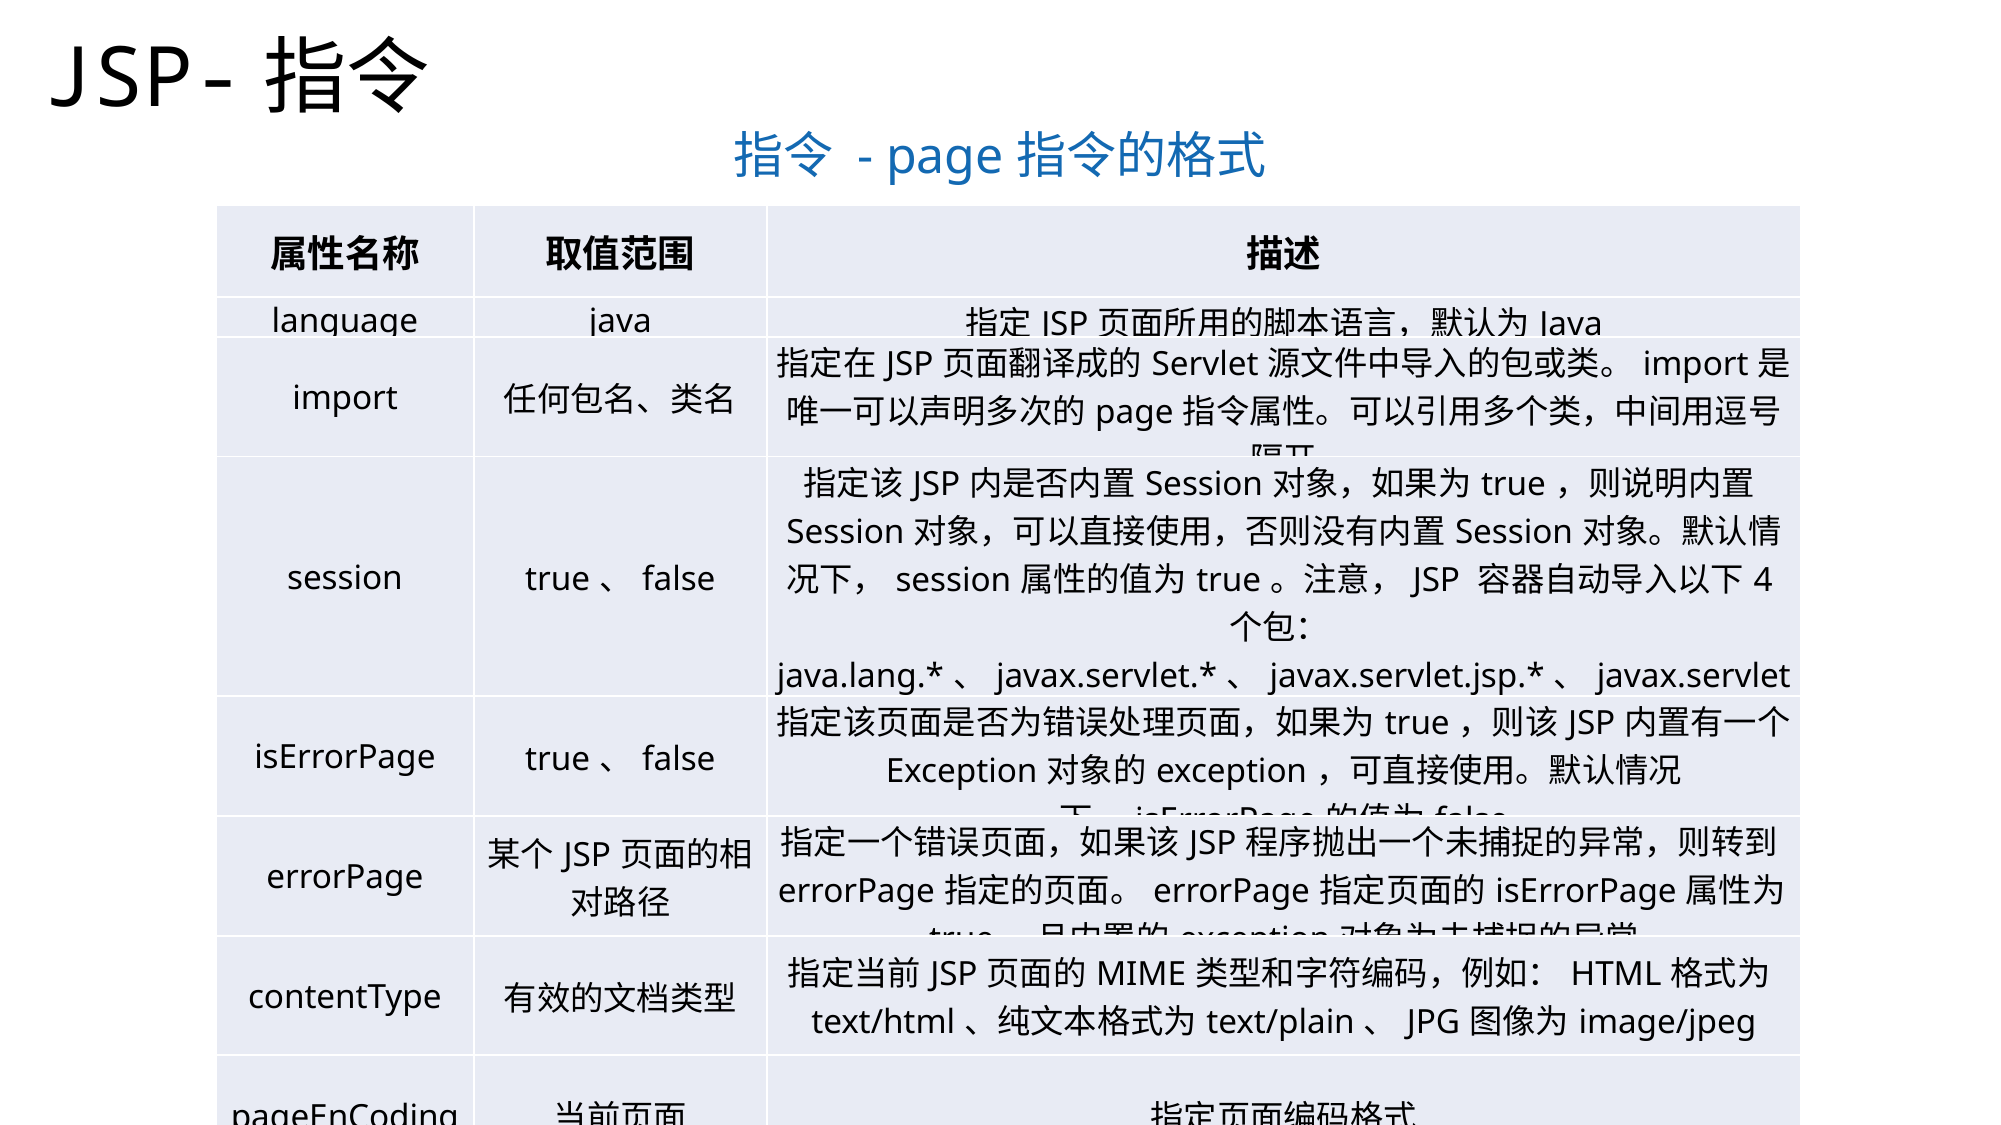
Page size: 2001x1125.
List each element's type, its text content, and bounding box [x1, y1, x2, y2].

table_cell 指定一个错误页面，如果该JSP程序抛出一个未捕捉的异常，则转到errorPage指定的页面。errorPage指定页面的isErrorPage属性为true，且内置的exception对象为未捕捉的异常 [768, 817, 1800, 935]
text_box 指令 - page指令的格式 [719, 115, 1281, 191]
table_header 描述 [768, 206, 1800, 296]
table_cell 指定当前JSP页面的MIME类型和字符编码，例如：HTML格式为text/html、纯文本格式为text/plain、JPG图像为image/jpeg [768, 937, 1800, 1054]
table_cell 指定该JSP内是否内置Session对象，如果为true，则说明内置Session对象，可以直接使用，否则没有内置Session对象。默认情况下，session属性的值为true。注意，JSP 容器自动导入以下4个包：java.lang.*、javax.servlet.*、javax.servlet.jsp.*、javax.servlet.http.* [768, 457, 1800, 695]
table_cell 某个JSP页面的相对路径 [475, 817, 766, 935]
table_cell 指定在JSP页面翻译成的Servlet源文件中导入的包或类。import是唯一可以声明多次的page指令属性。可以引用多个类，中间用逗号隔开 [768, 338, 1800, 456]
table_cell true、false [475, 457, 766, 695]
table_header 取值范围 [475, 206, 766, 296]
table_cell session [217, 457, 473, 695]
table_cell contentType [217, 937, 473, 1054]
table_cell java [475, 298, 766, 336]
table_cell import [217, 338, 473, 456]
table_cell 当前页面 [475, 1056, 766, 1125]
table_header 属性名称 [217, 206, 473, 296]
table_cell isErrorPage [217, 697, 473, 815]
table_cell 指定该页面是否为错误处理页面，如果为true，则该JSP内置有一个Exception对象的exception，可直接使用。默认情况下，isErrorPage的值为false [768, 697, 1800, 815]
table_cell 任何包名、类名 [475, 338, 766, 456]
table_cell errorPage [217, 817, 473, 935]
table_cell true、false [475, 697, 766, 815]
text_box JSP-指令 [28, 5, 1784, 154]
table_cell 指定JSP页面所用的脚本语言，默认为Java [768, 298, 1800, 336]
table_cell language [217, 298, 473, 336]
table_cell pageEnCoding [217, 1056, 473, 1125]
table_cell 指定页面编码格式 [768, 1056, 1800, 1125]
table_cell 有效的文档类型 [475, 937, 766, 1054]
